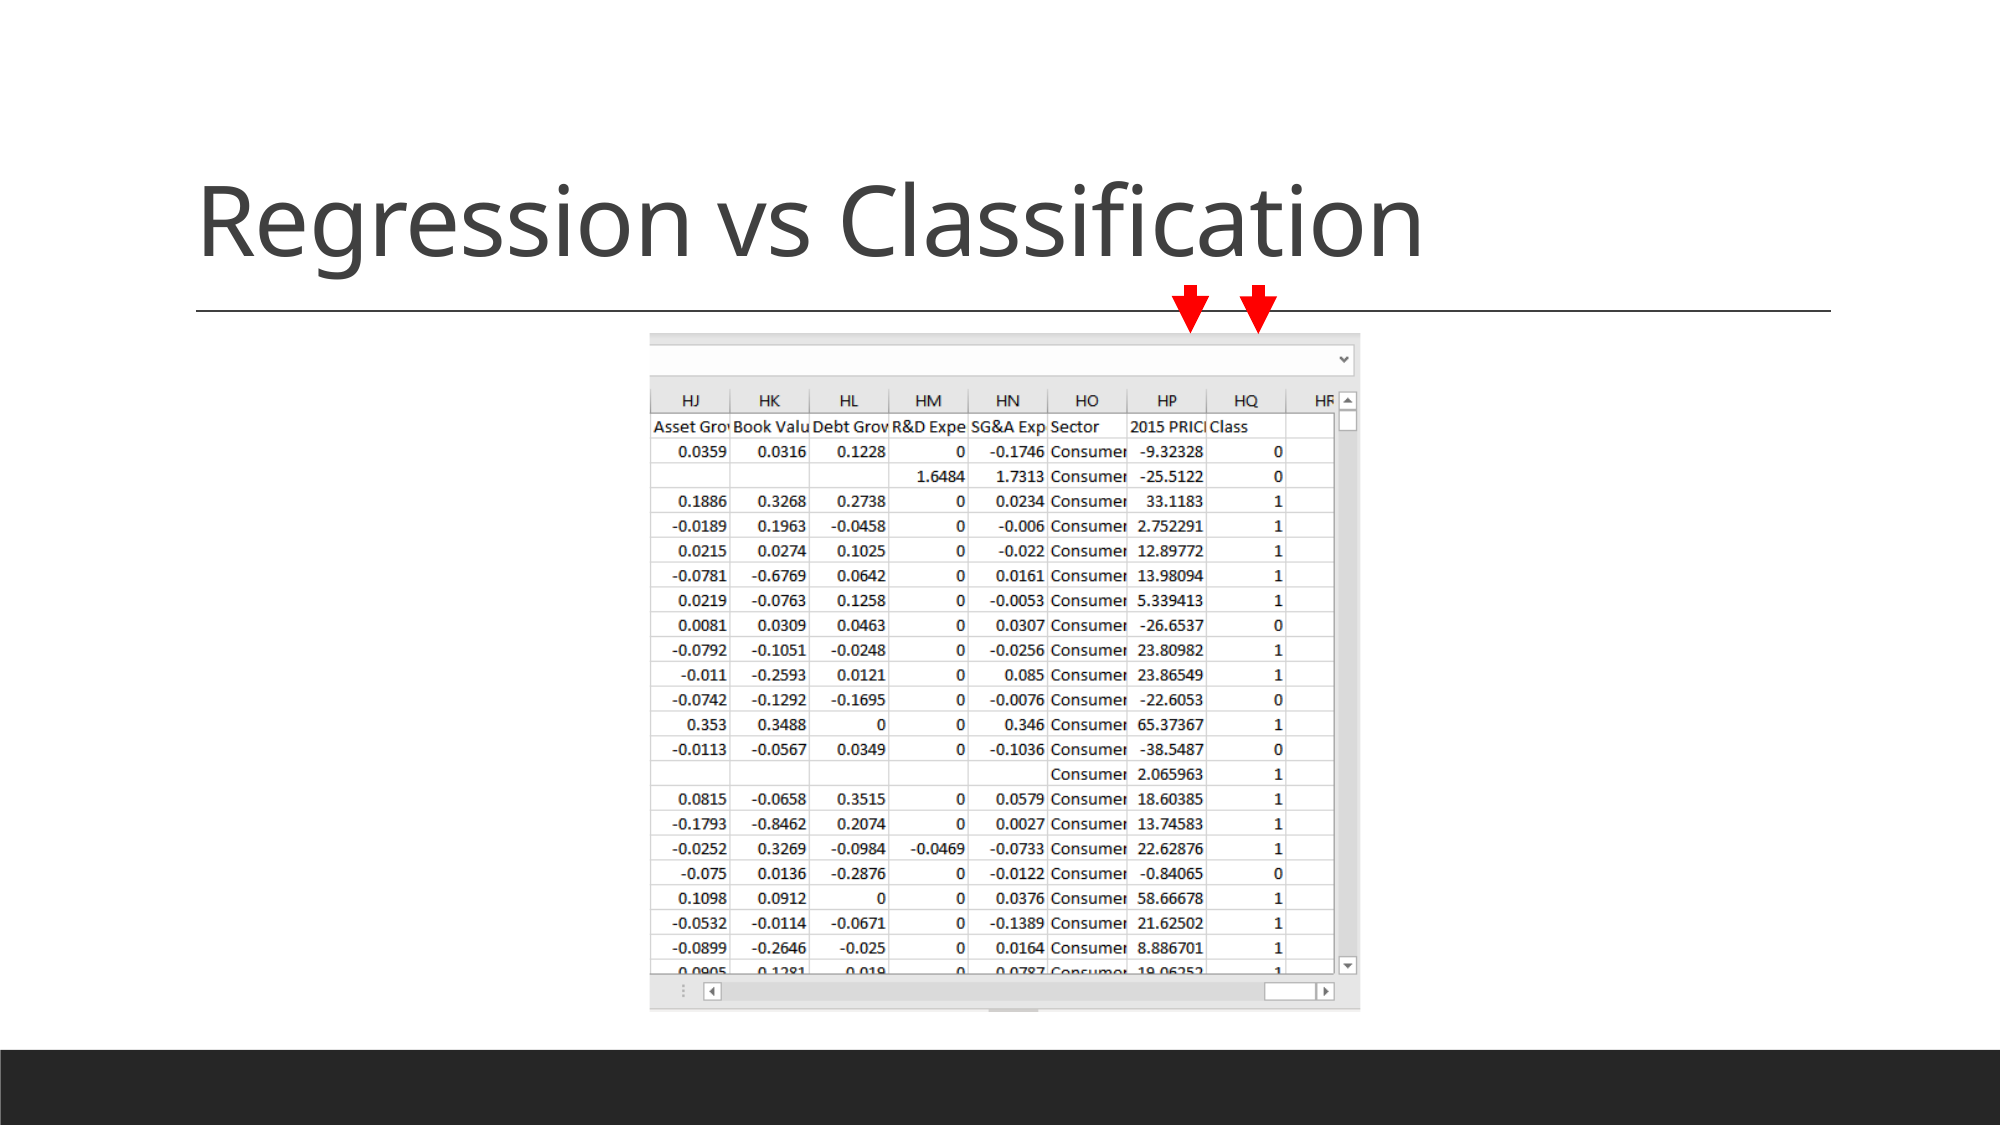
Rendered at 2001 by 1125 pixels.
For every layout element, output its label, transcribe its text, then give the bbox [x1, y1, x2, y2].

picture [649, 333, 1361, 1013]
title Regression vs Classification [180, 47, 1830, 285]
